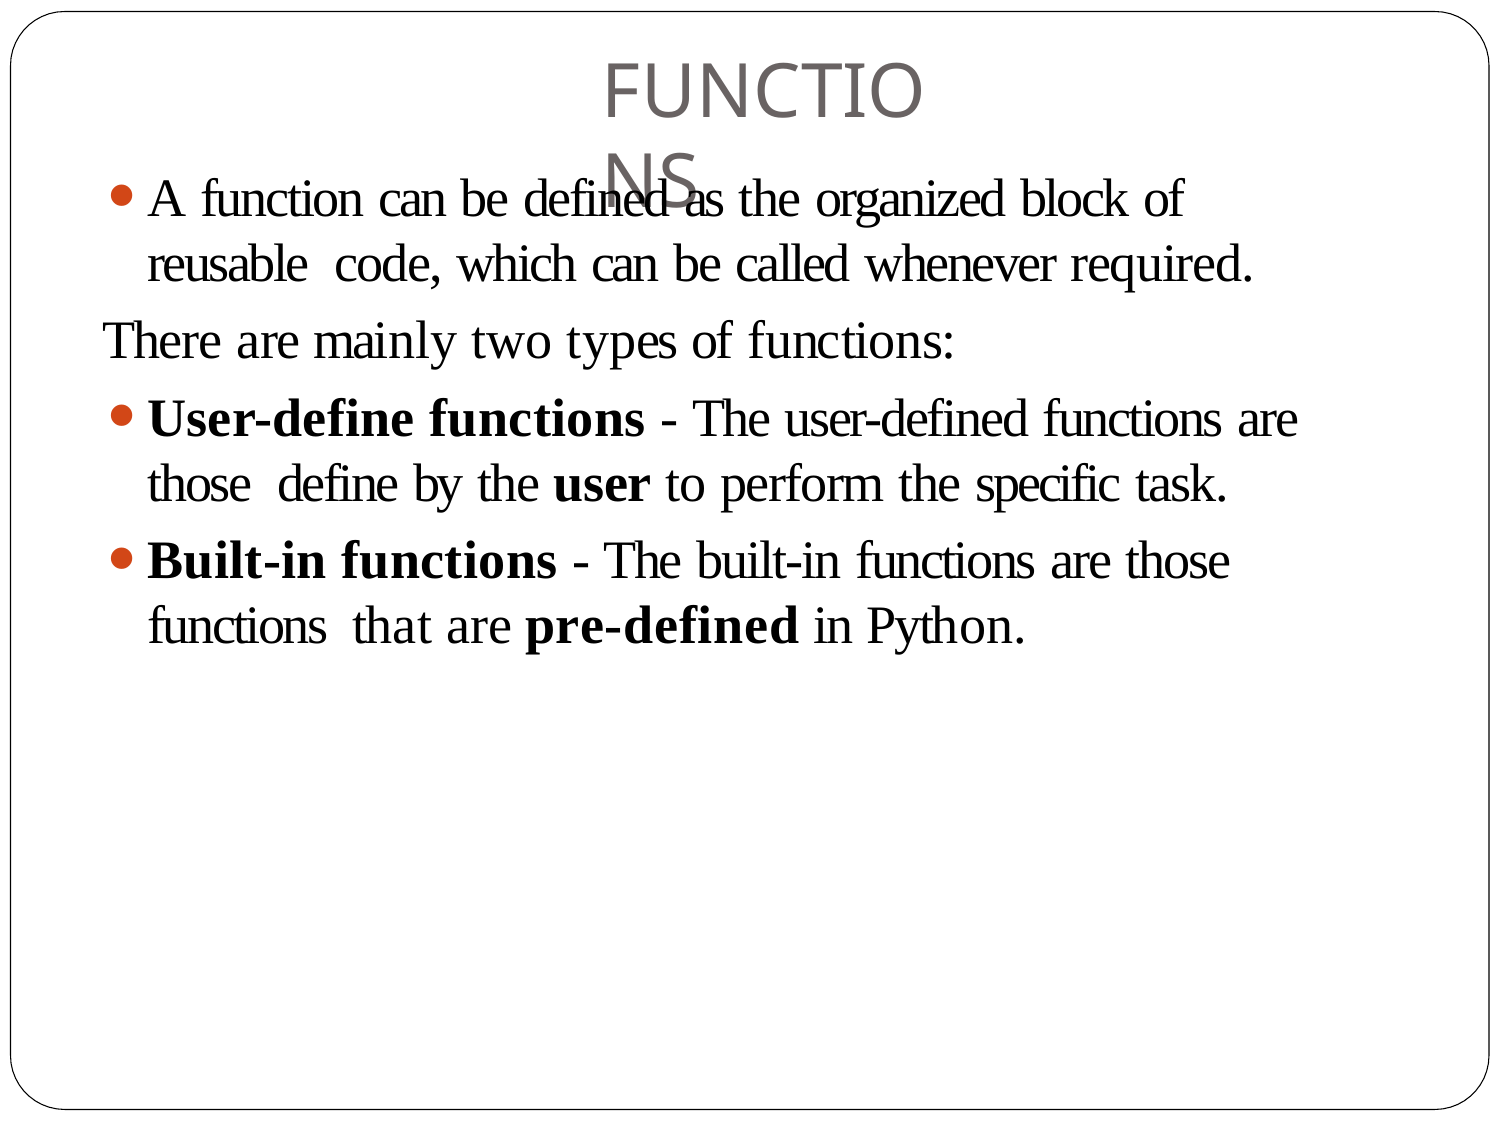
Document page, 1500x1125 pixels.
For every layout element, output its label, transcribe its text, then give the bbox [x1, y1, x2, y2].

text_box A function can be defined as the organized block of reusable code, which can be called whenever required. There are mainly two types of functions: User-define functions - The user-defined functions are those define by the user to perform the specific task. Built-in functions - The built-in functions are those functions that are pre-defined in Python. [100, 160, 1398, 655]
title FUNCTIONS [599, 40, 976, 160]
